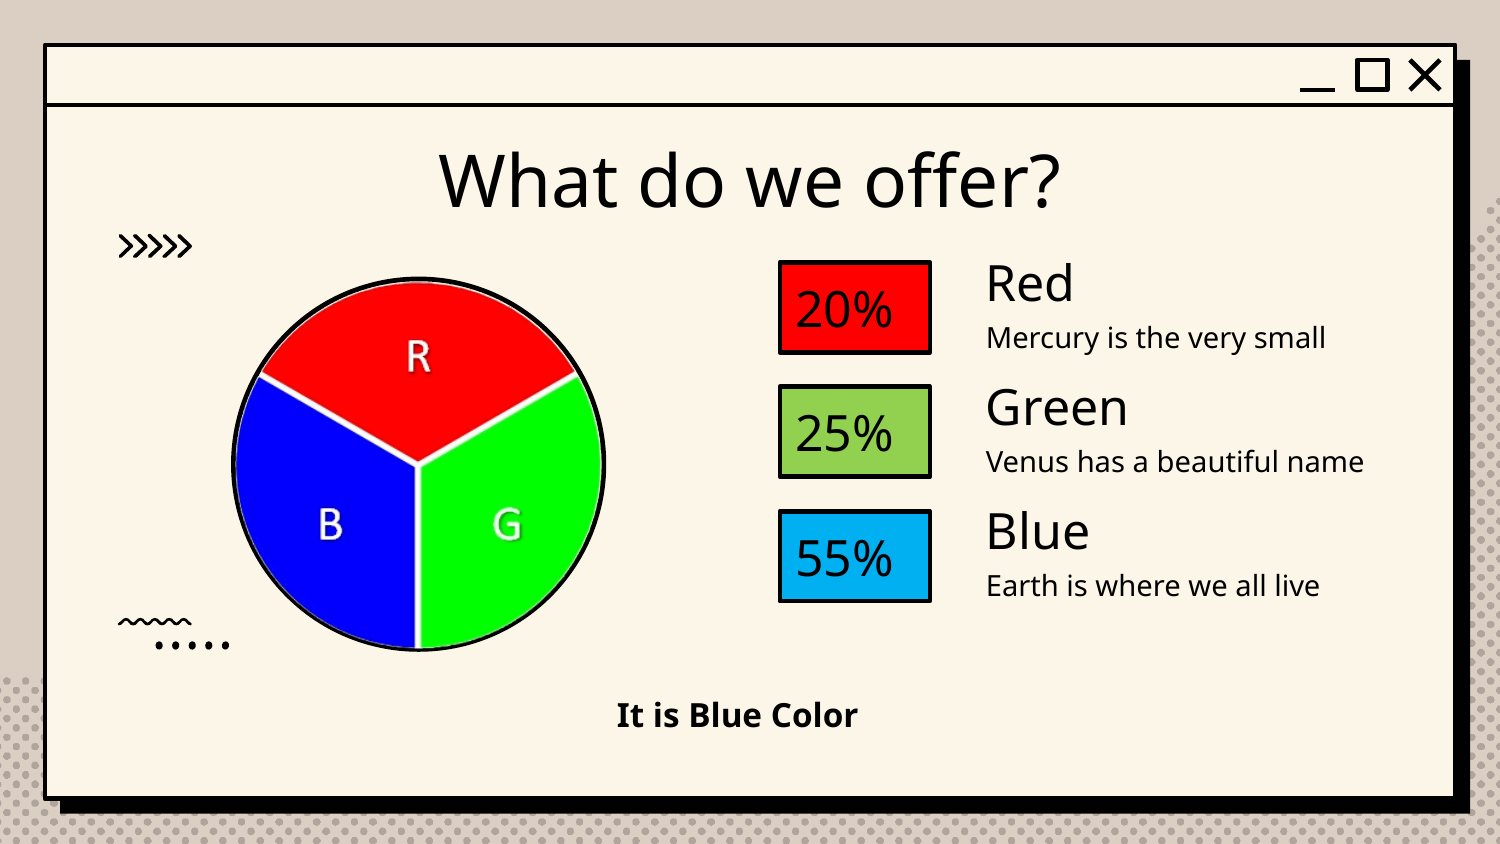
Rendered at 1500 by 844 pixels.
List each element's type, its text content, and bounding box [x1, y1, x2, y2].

text_box Red [970, 250, 1383, 303]
title What do we offer? [117, 120, 1383, 233]
text_box 55% [779, 511, 930, 602]
text_box 20% [779, 262, 930, 353]
text_box Venus has a beautiful name [970, 428, 1383, 489]
text_box Earth is where we all live [970, 552, 1383, 613]
text_box [119, 234, 134, 258]
text_box Green [970, 375, 1383, 428]
text_box Mercury is the very small [970, 303, 1383, 364]
text_box 25% [779, 386, 930, 477]
text_box It is Blue Color [436, 683, 1040, 744]
text_box [147, 233, 163, 258]
picture [230, 275, 610, 657]
text_box [133, 234, 148, 258]
text_box [155, 641, 163, 650]
text_box [188, 641, 196, 650]
text_box [177, 234, 193, 258]
text_box [117, 617, 192, 626]
text_box [205, 641, 213, 650]
text_box [172, 641, 180, 650]
text_box Blue [970, 499, 1383, 552]
text_box [162, 234, 177, 258]
